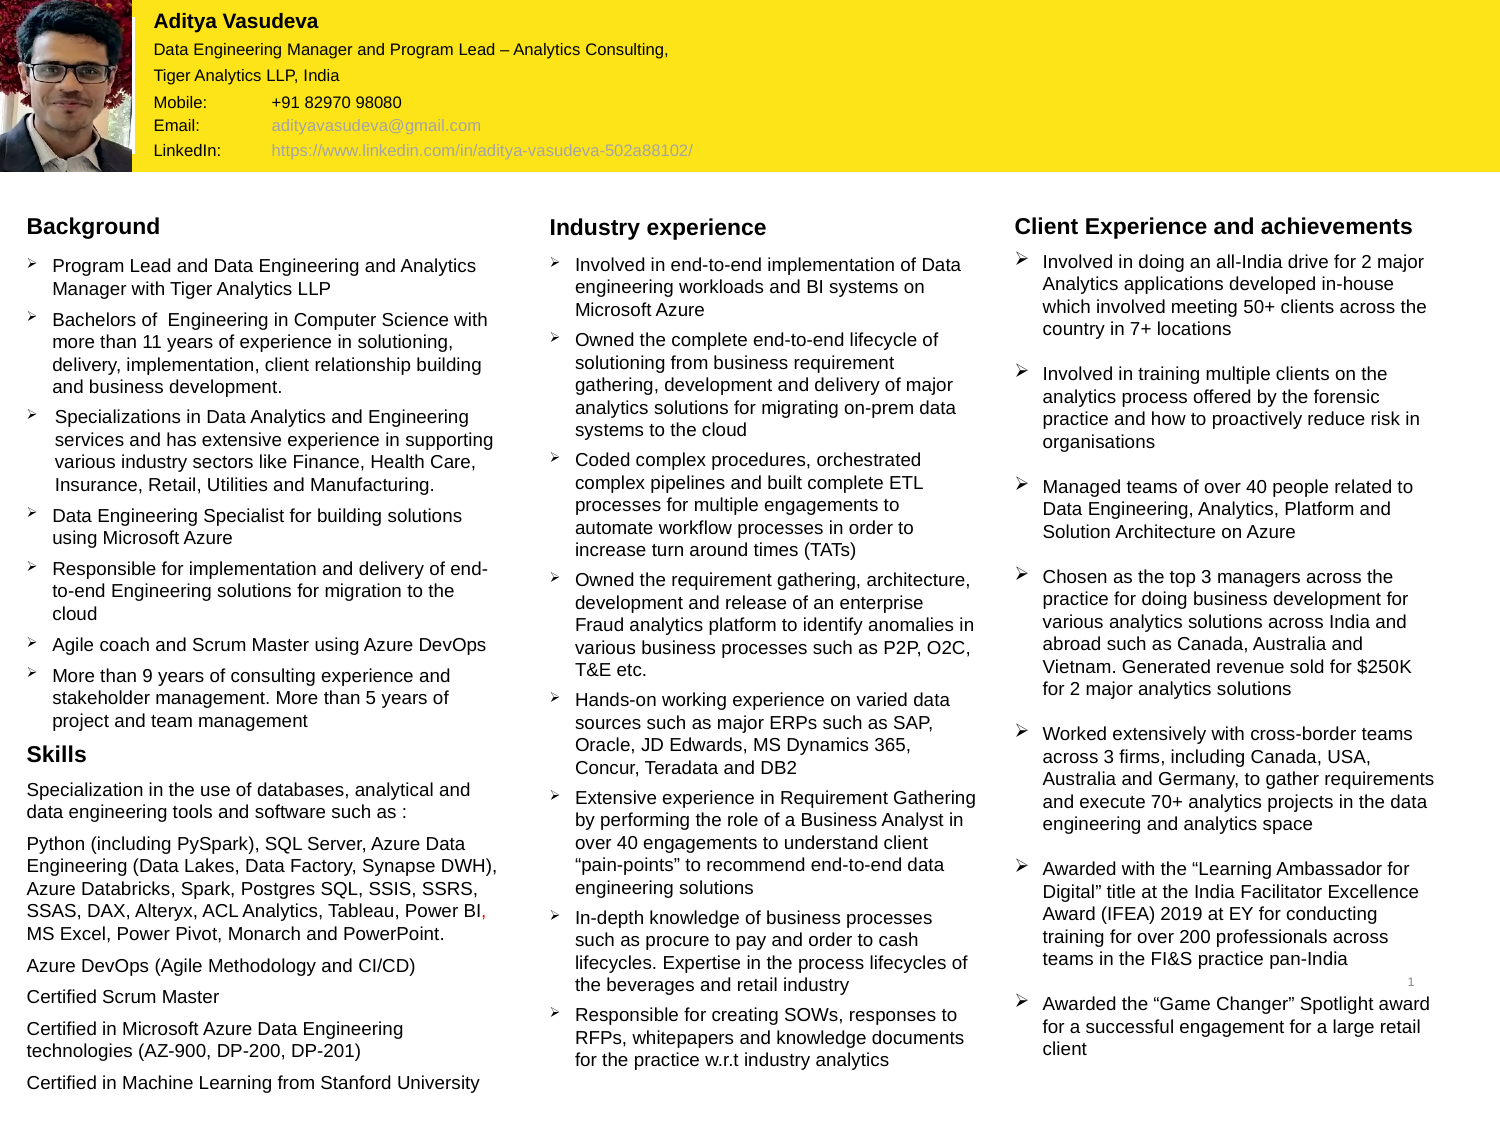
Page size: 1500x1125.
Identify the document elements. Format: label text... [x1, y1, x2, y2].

list Industry experience Involved in end-to-end implementation of Data engineering workloads and BI systems on Microsoft Azure Owned the complete end-to-end lifecycle of solutioning from business requirement gathering, development and delivery of major analytics solutions for migrating on-prem data systems to the cloud Coded complex procedures, orchestrated complex pipelines and built complete ETL processes for multiple engagements to automate workflow processes in order to increase turn around times (TATs) Owned the requirement gathering, architecture, development and release of an enterprise Fraud analytics platform to identify anomalies in various business processes such as P2P, O2C, T&E etc. Hands-on working experience on varied data sources such as major ERPs such as SAP, Oracle, JD Edwards, MS Dynamics 365, Concur, Teradata and DB2 Extensive experience in Requirement Gathering by performing the role of a Business Analyst in over 40 engagements to understand client “pain-points” to recommend end-to-end data engineering solutions In-depth knowledge of business processes such as procure to pay and order to cash lifecycles. Expertise in the process lifecycles of the beverages and retail industry Responsible for creating SOWs, responses to RFPs, whitepapers and knowledge documents for the practice w.r.t industry analytics [549, 212, 977, 875]
slide_number 1 [1348, 973, 1415, 994]
list Skills Specialization in the use of databases, analytical and data engineering tools and software such as : Python (including PySpark), SQL Server, Azure Data Engineering (Data Lakes, Data Factory, Synapse DWH), Azure Databricks, Spark, Postgres SQL, SSIS, SSRS, SSAS, DAX, Alteryx, ACL Analytics, Tableau, Power BI, MS Excel, Power Pivot, Monarch and PowerPoint. Azure DevOps (Agile Methodology and CI/CD) Certified Scrum Master Certified in Microsoft Azure Data Engineering technologies (AZ-900, DP-200, DP-201) Certified in Machine Learning from Stanford University [26, 739, 498, 1029]
picture [0, 0, 1500, 173]
list Background Program Lead and Data Engineering and Analytics Manager with Tiger Analytics LLP Bachelors of Engineering in Computer Science with more than 11 years of experience in solutioning, delivery, implementation, client relationship building and business development. Specializations in Data Analytics and Engineering services and has extensive experience in supporting various industry sectors like Finance, Health Care, Insurance, Retail, Utilities and Manufacturing. Data Engineering Specialist for building solutions using Microsoft Azure Responsible for implementation and delivery of end-to-end Engineering solutions for migration to the cloud Agile coach and Scrum Master using Azure DevOps More than 9 years of consulting experience and stakeholder management. More than 5 years of project and team management [26, 211, 498, 555]
text_box Client Experience and achievements Involved in doing an all-India drive for 2 major Analytics applications developed in-house which involved meeting 50+ clients across the country in 7+ locations Involved in training multiple clients on the analytics process offered by the forensic practice and how to proactively reduce risk in organisations Managed teams of over 40 people related to Data Engineering, Analytics, Platform and Solution Architecture on Azure Chosen as the top 3 managers across the practice for doing business development for various analytics solutions across India and abroad such as Canada, Australia and Vietnam. Generated revenue sold for $250K for 2 major analytics solutions Worked extensively with cross-border teams across 3 firms, including Canada, USA, Australia and Germany, to gather requirements and execute 70+ analytics projects in the data engineering and analytics space Awarded with the “Learning Ambassador for Digital” title at the India Facilitator Excellence Award (IFEA) 2019 at EY for conducting training for over 200 professionals across teams in the FI&S practice pan-India Awarded the “Game Changer” Spotlight award for a successful engagement for a large retail client [1014, 211, 1437, 973]
